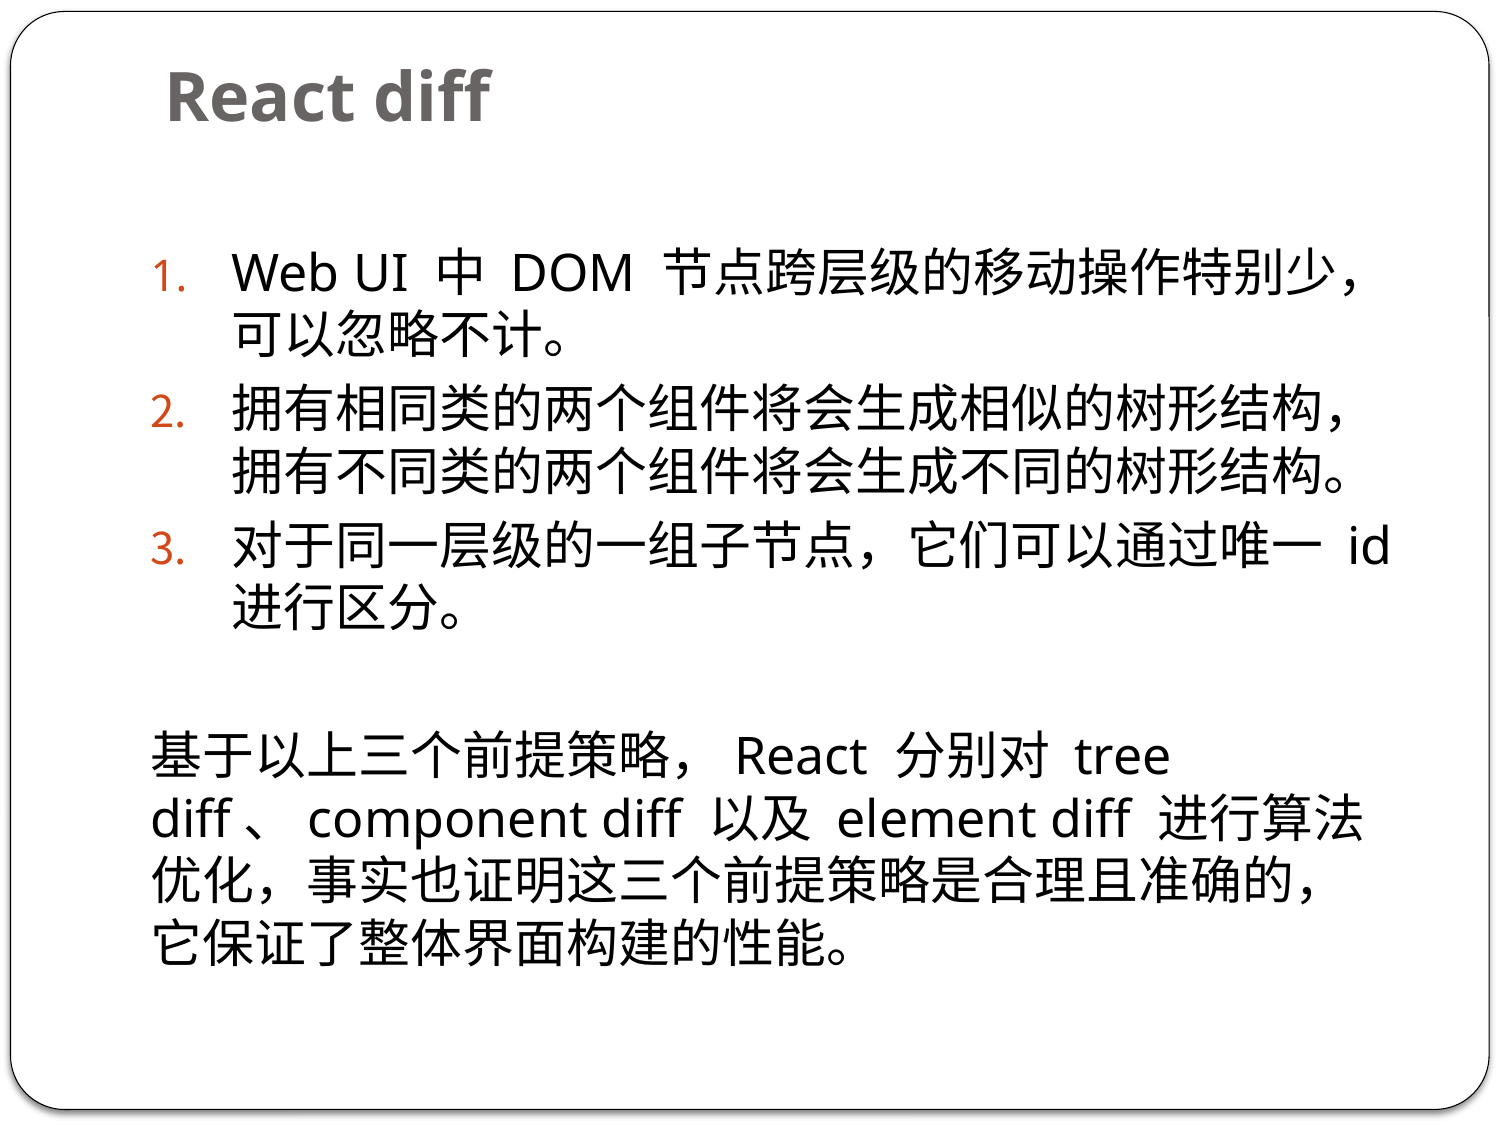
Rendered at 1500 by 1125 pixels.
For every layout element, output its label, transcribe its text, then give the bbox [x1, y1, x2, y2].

list Web UI 中 DOM 节点跨层级的移动操作特别少，可以忽略不计。 拥有相同类的两个组件将会生成相似的树形结构，拥有不同类的两个组件将会生成不同的树形结构。 对于同一层级的一组子节点，它们可以通过唯一 id 进行区分。 基于以上三个前提策略，React 分别对 tree diff、component diff 以及 element diff 进行算法优化，事实也证明这三个前提策略是合理且准确的，它保证了整体界面构建的性能。 [135, 231, 1411, 982]
title React diff [150, 45, 1425, 233]
